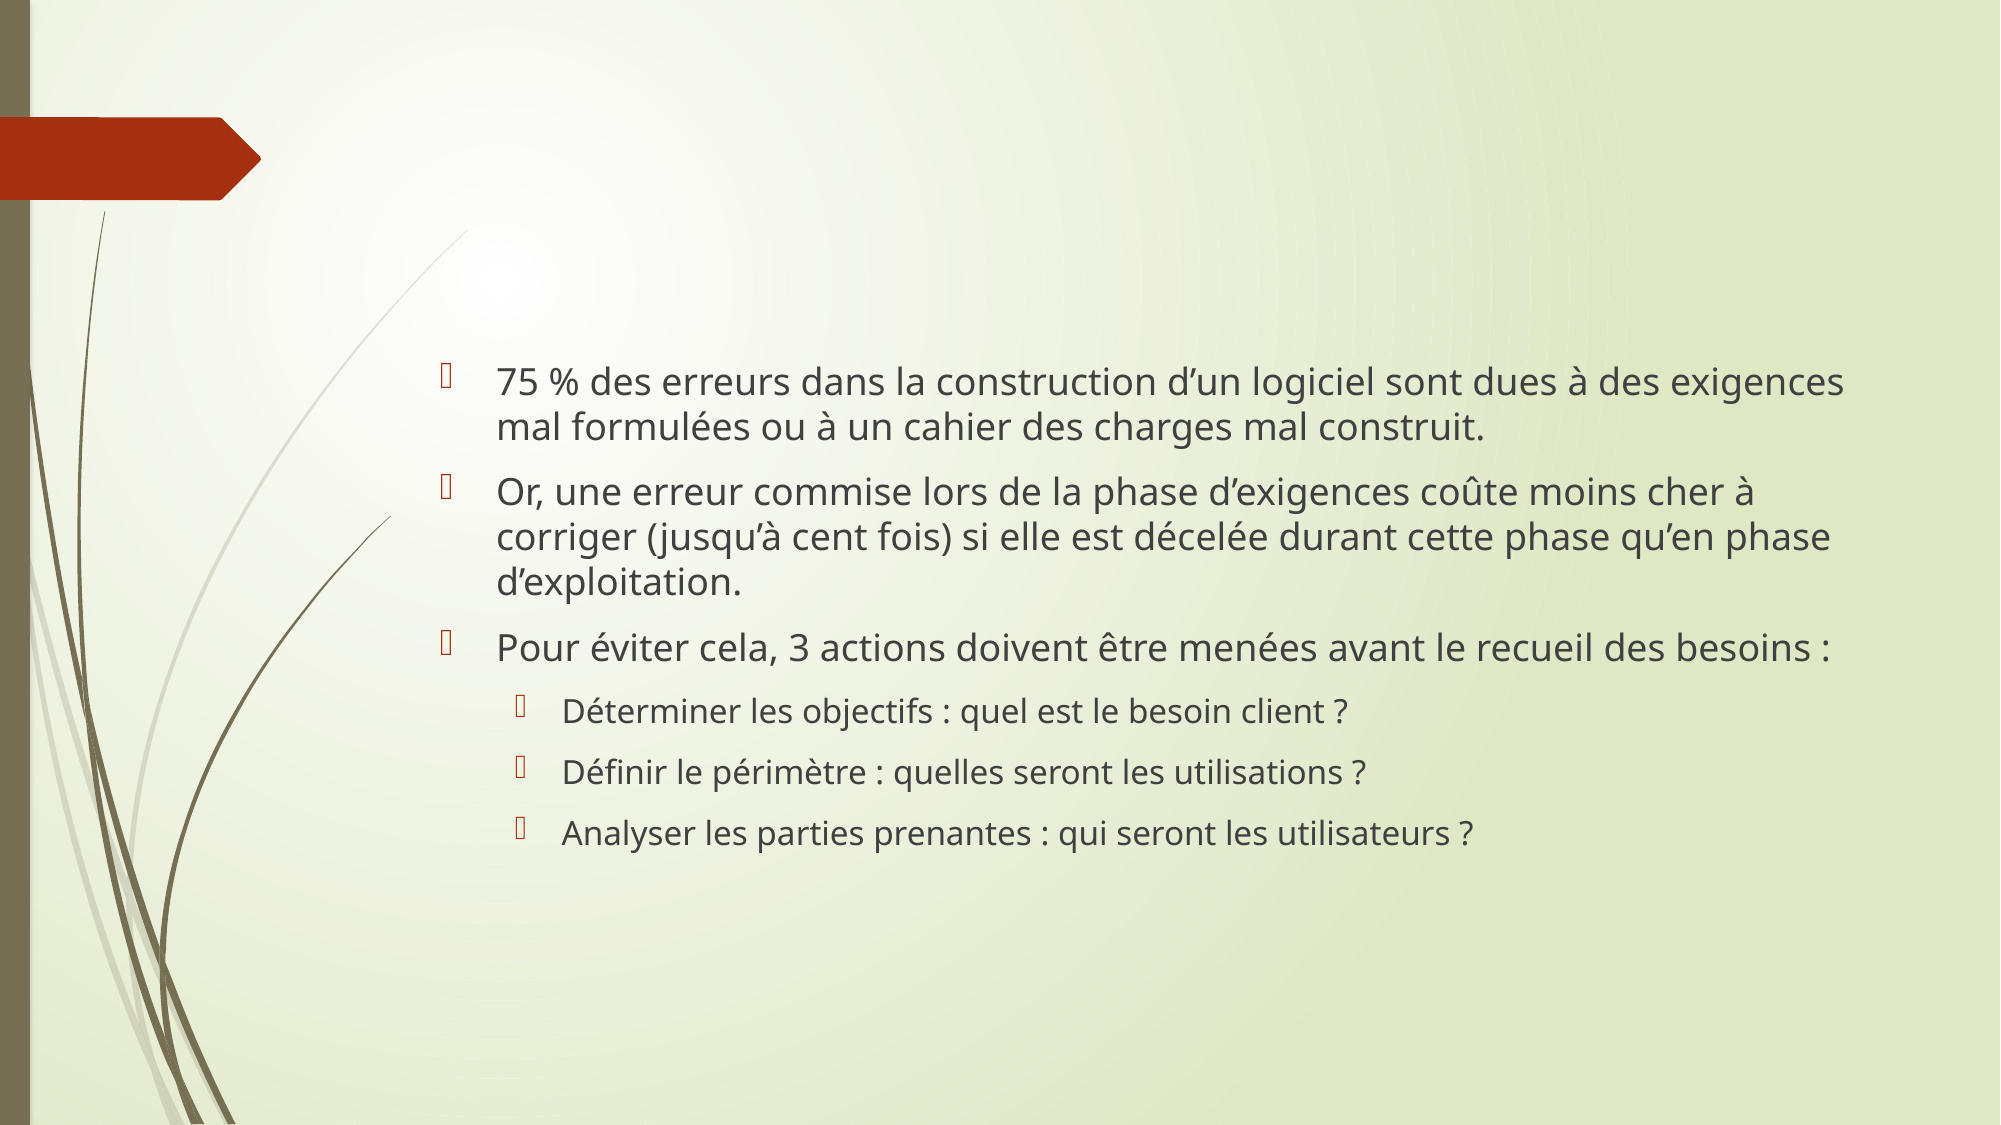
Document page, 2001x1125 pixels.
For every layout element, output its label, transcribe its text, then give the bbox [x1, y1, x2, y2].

list 75 % des erreurs dans la construction d’un logiciel sont dues à des exigences mal formulées ou à un cahier des charges mal construit. Or, une erreur commise lors de la phase d’exigences coûte moins cher à corriger (jusqu’à cent fois) si elle est décelée durant cette phase qu’en phase d’exploitation. Pour éviter cela, 3 actions doivent être menées avant le recueil des besoins : Déterminer les objectifs : quel est le besoin client ? Définir le périmètre : quelles seront les utilisations ? Analyser les parties prenantes : qui seront les utilisateurs ? [424, 350, 1888, 970]
